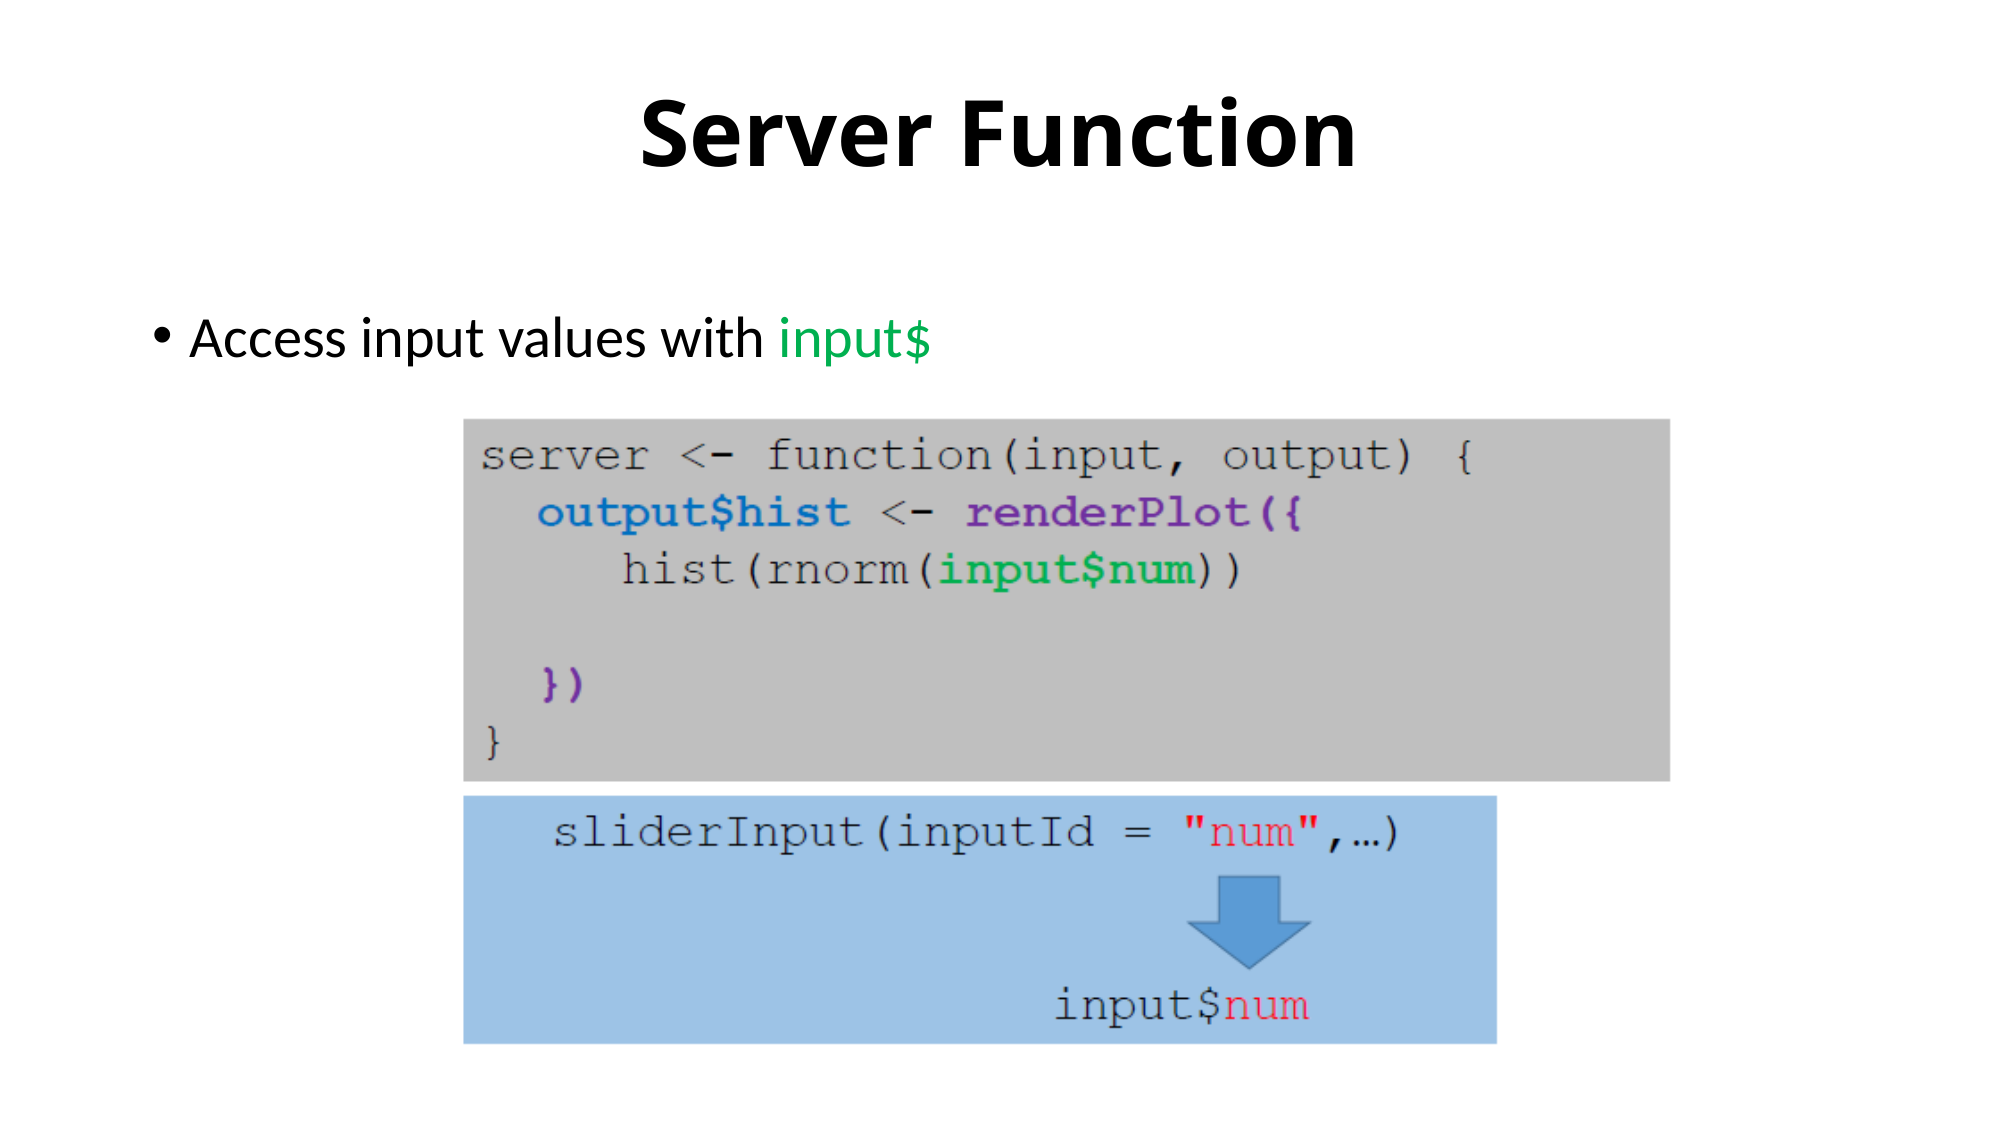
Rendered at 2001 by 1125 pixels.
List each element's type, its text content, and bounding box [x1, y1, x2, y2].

list Access input values with input$ [137, 299, 1863, 419]
picture [396, 389, 1708, 1064]
title Server Function [137, 59, 1863, 213]
